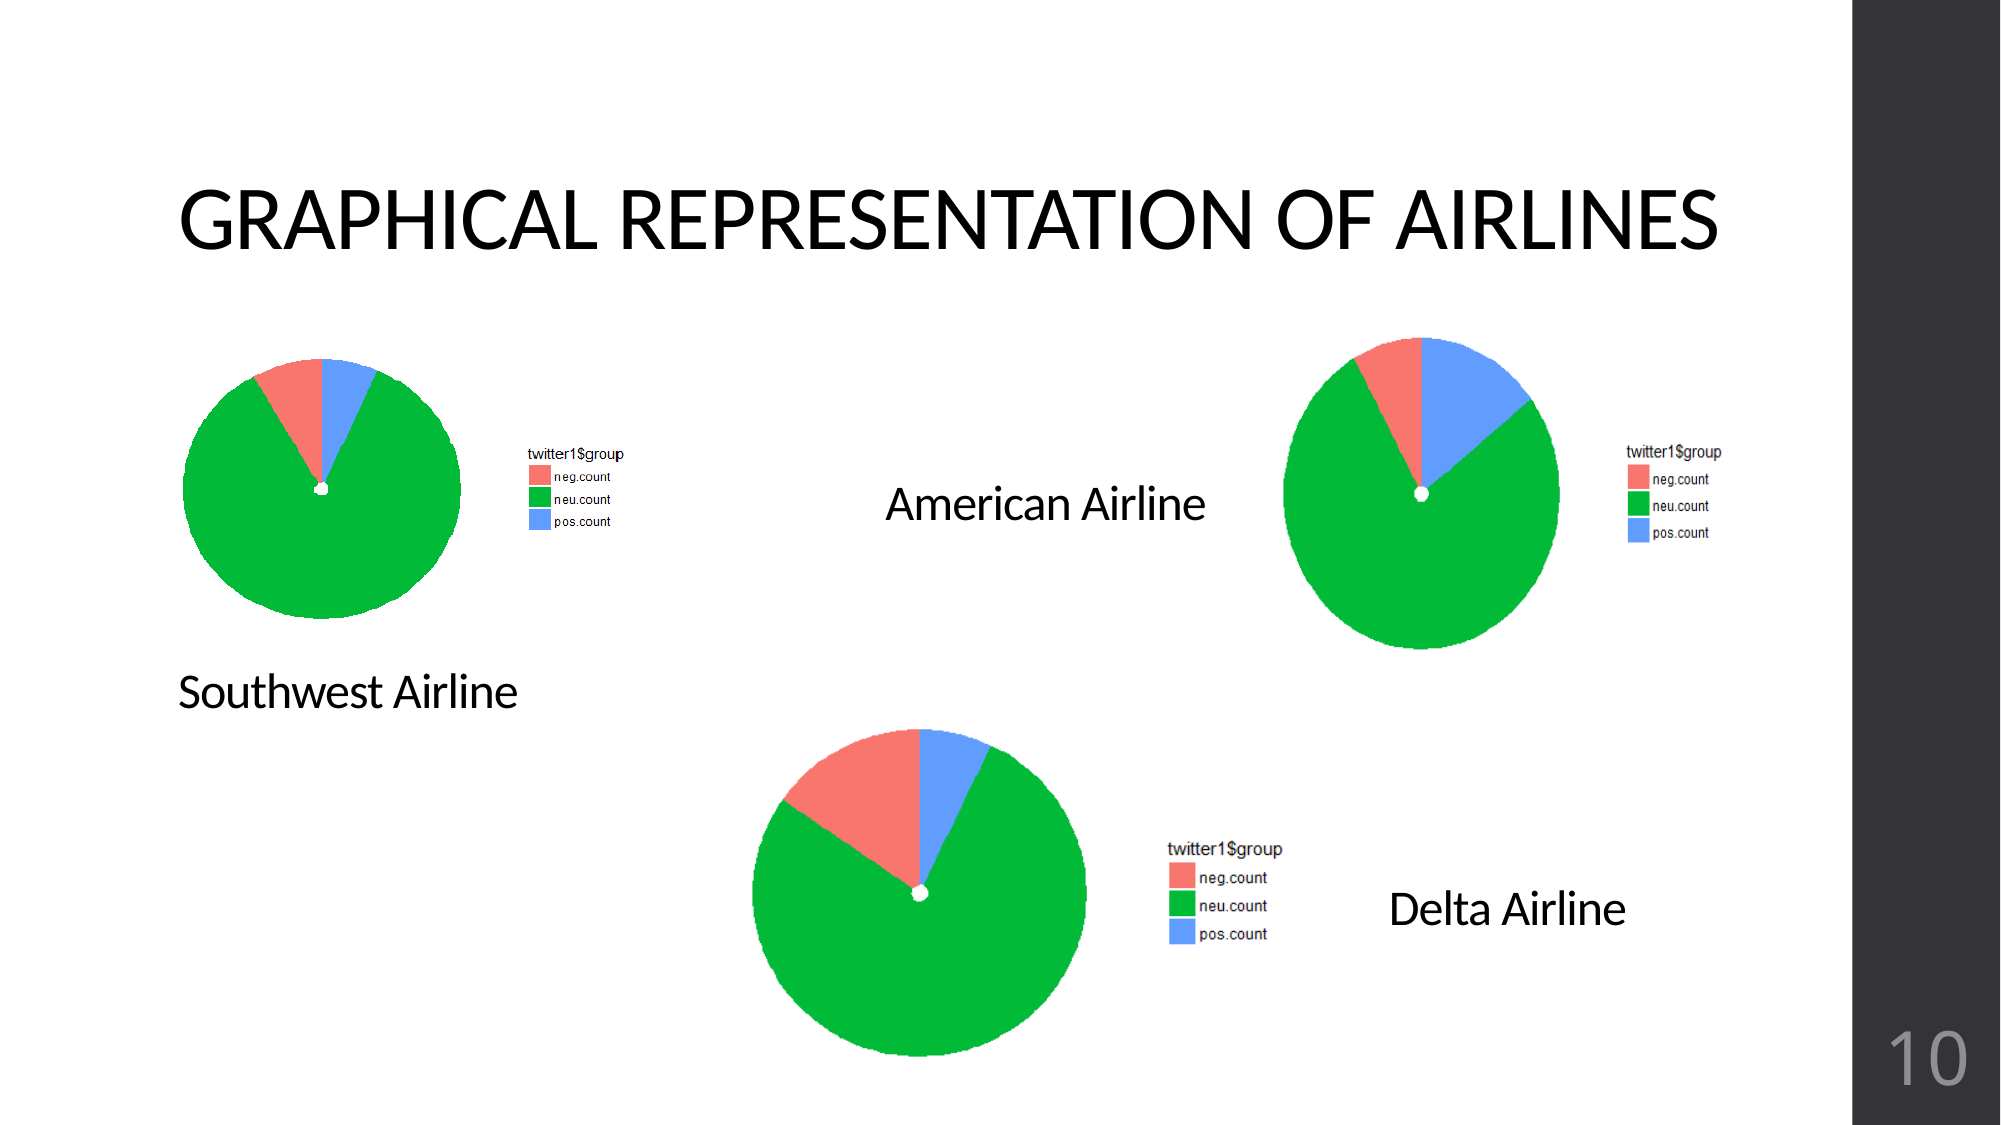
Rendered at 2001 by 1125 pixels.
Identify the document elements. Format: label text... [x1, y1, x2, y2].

text_box Delta Airline [1382, 847, 1644, 944]
text_box American Airline [870, 442, 1162, 539]
title GRAPHICAL REPRESENTATION OF AIRLINES [163, 60, 1797, 278]
slide_number 10 [1852, 1012, 2000, 1110]
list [68, 318, 701, 664]
picture [614, 288, 1798, 1113]
text_box Southwest Airline [163, 672, 579, 727]
